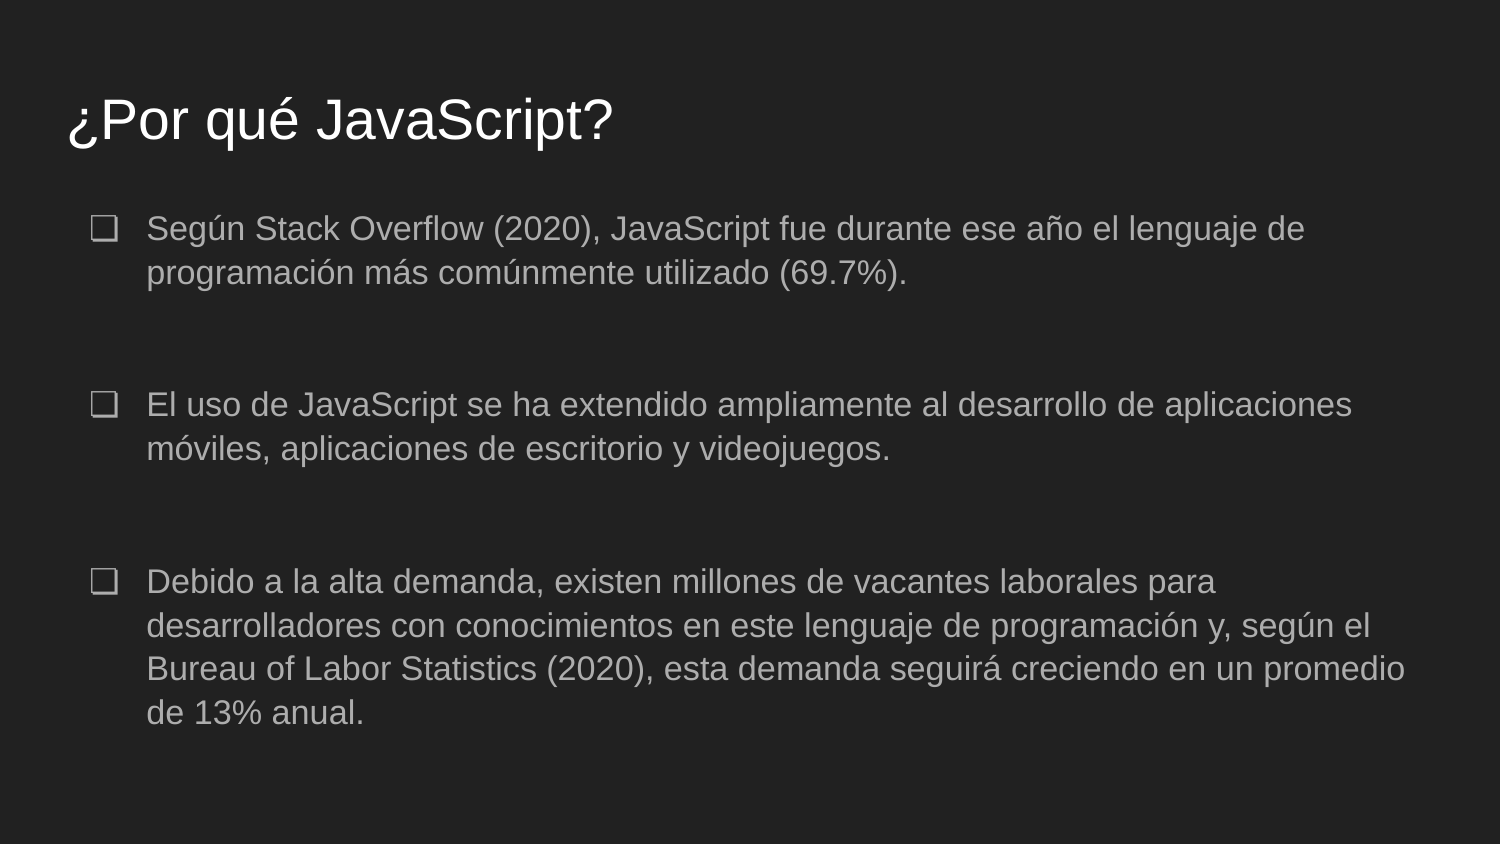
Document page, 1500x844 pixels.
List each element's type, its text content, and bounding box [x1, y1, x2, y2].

list Según Stack Overflow (2020), JavaScript fue durante ese año el lenguaje de programación más comúnmente utilizado (69.7%). El uso de JavaScript se ha extendido ampliamente al desarrollo de aplicaciones móviles, aplicaciones de escritorio y videojuegos. Debido a la alta demanda, existen millones de vacantes laborales para desarrolladores con conocimientos en este lenguaje de programación y, según el Bureau of Labor Statistics (2020), esta demanda seguirá creciendo en un promedio de 13% anual. [51, 189, 1449, 750]
title ¿Por qué JavaScript? [51, 72, 1449, 167]
